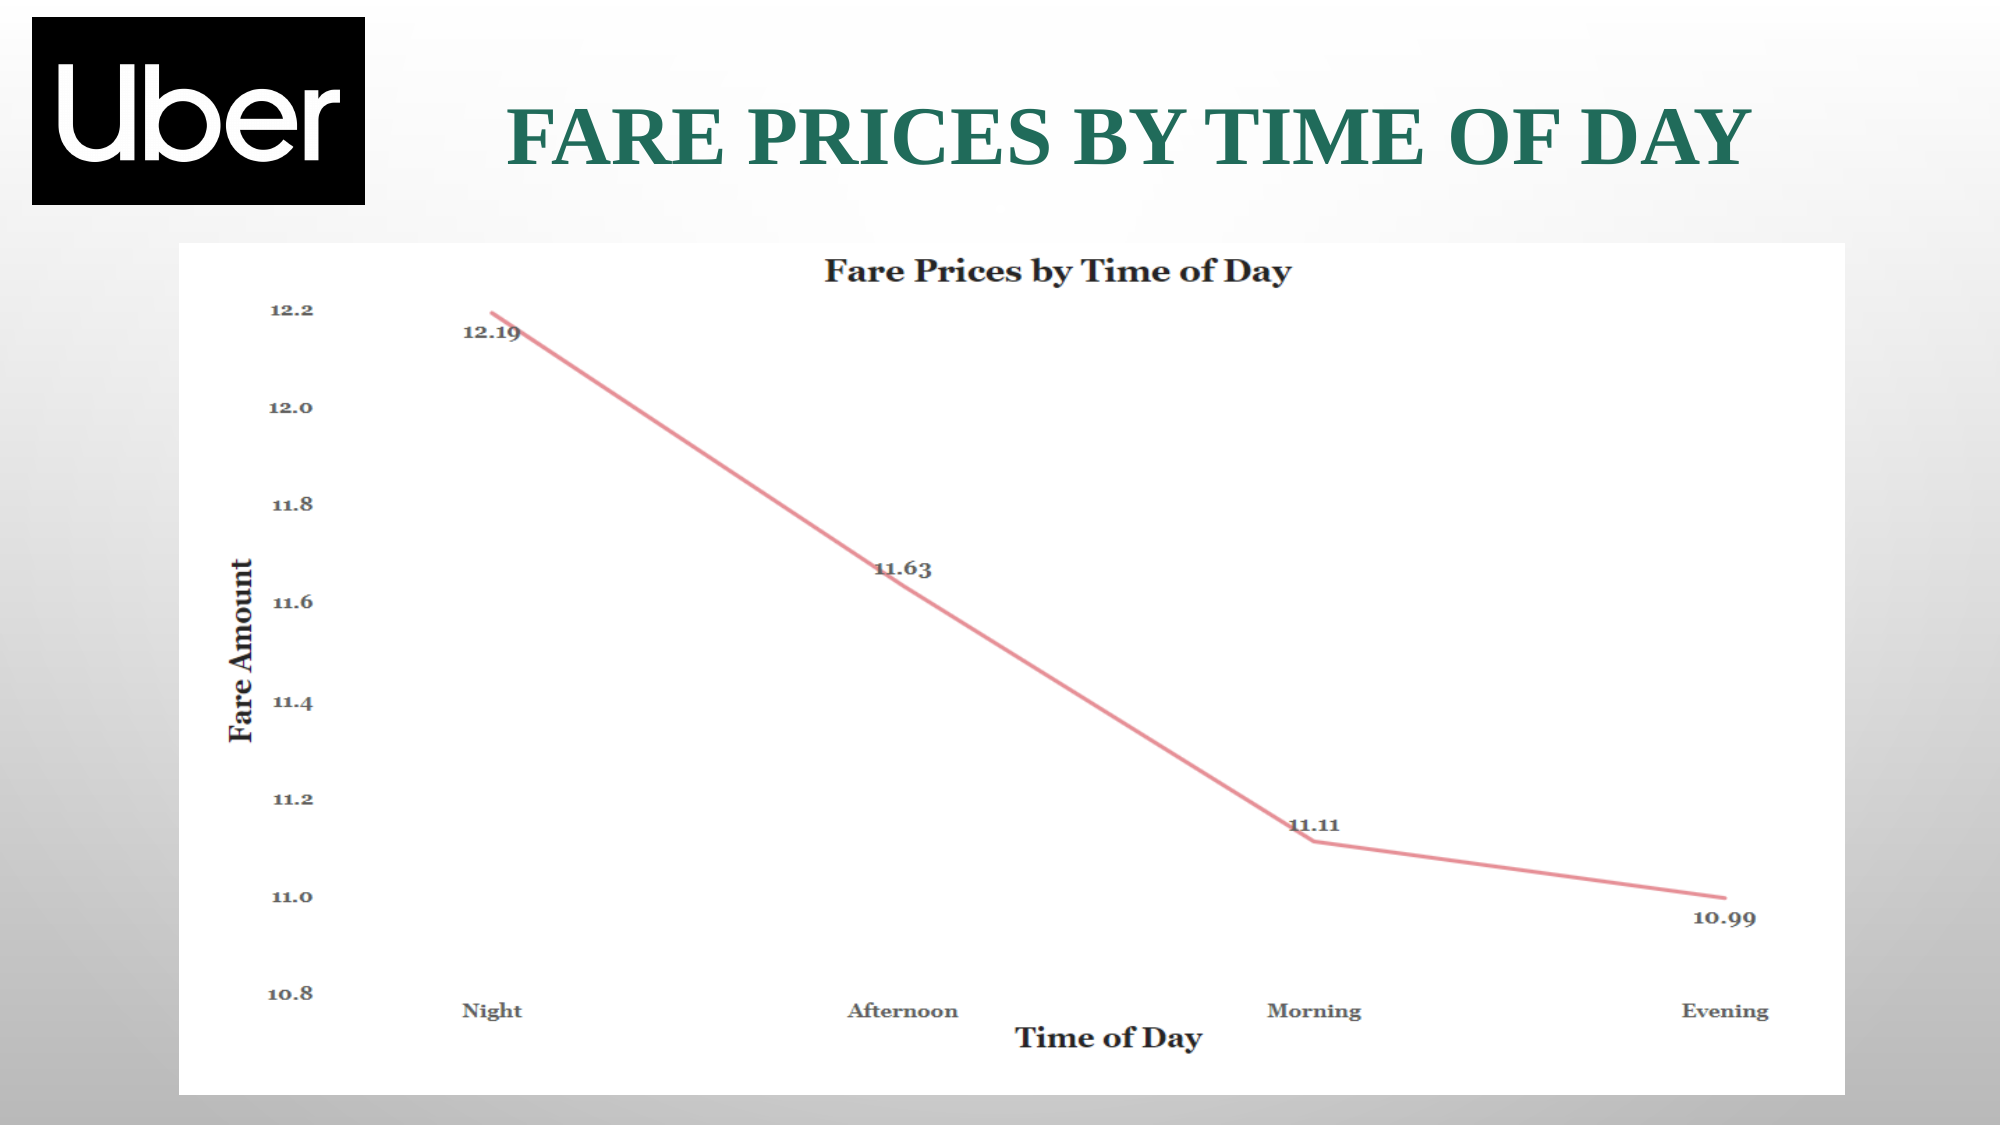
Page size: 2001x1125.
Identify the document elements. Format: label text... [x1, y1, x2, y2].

picture [0, 0, 2000, 1125]
title Fare Prices by Time of Day [398, 59, 1863, 217]
